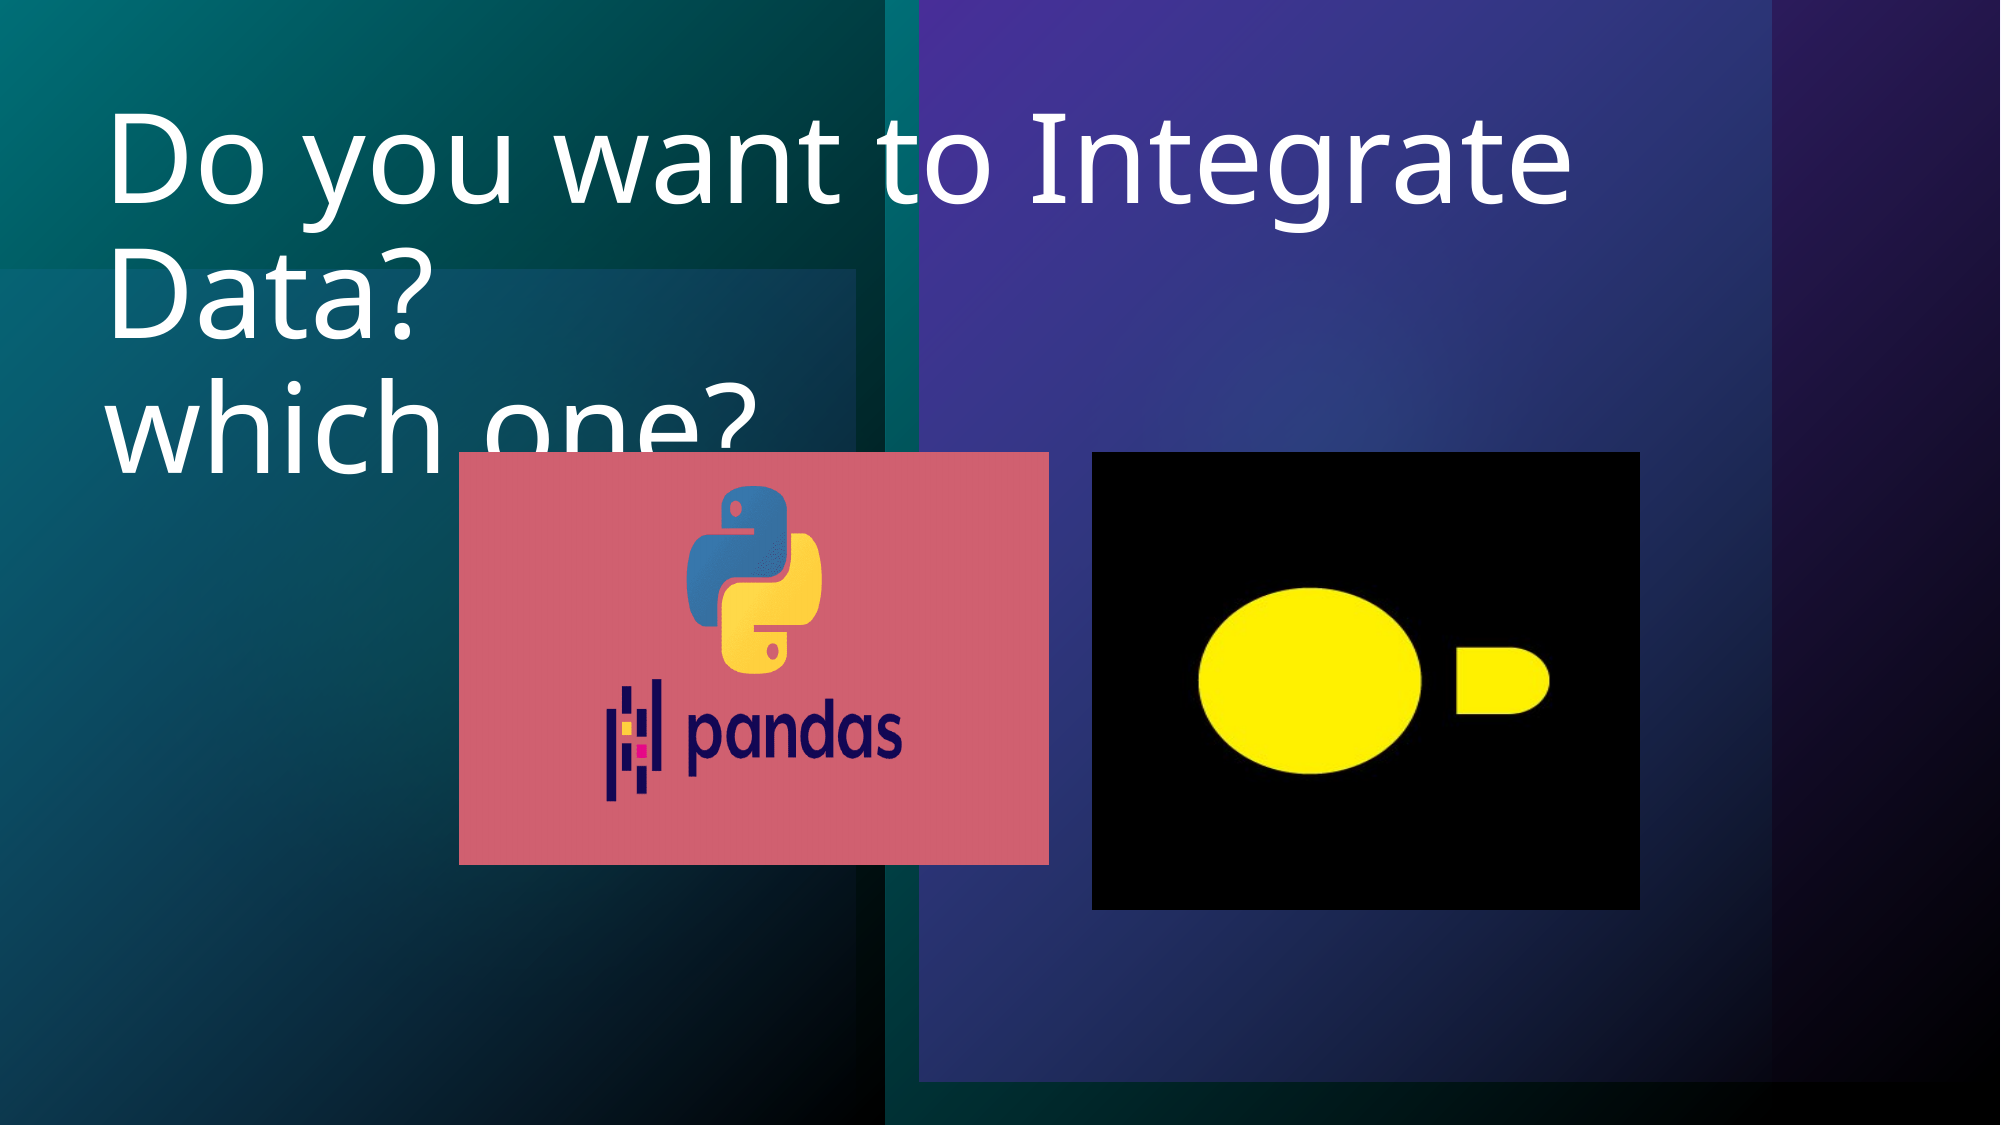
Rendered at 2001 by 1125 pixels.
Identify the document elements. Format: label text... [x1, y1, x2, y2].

title Do you want to Integrate Data? which one? [88, 88, 1910, 386]
picture [1092, 452, 1640, 910]
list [459, 452, 1049, 865]
